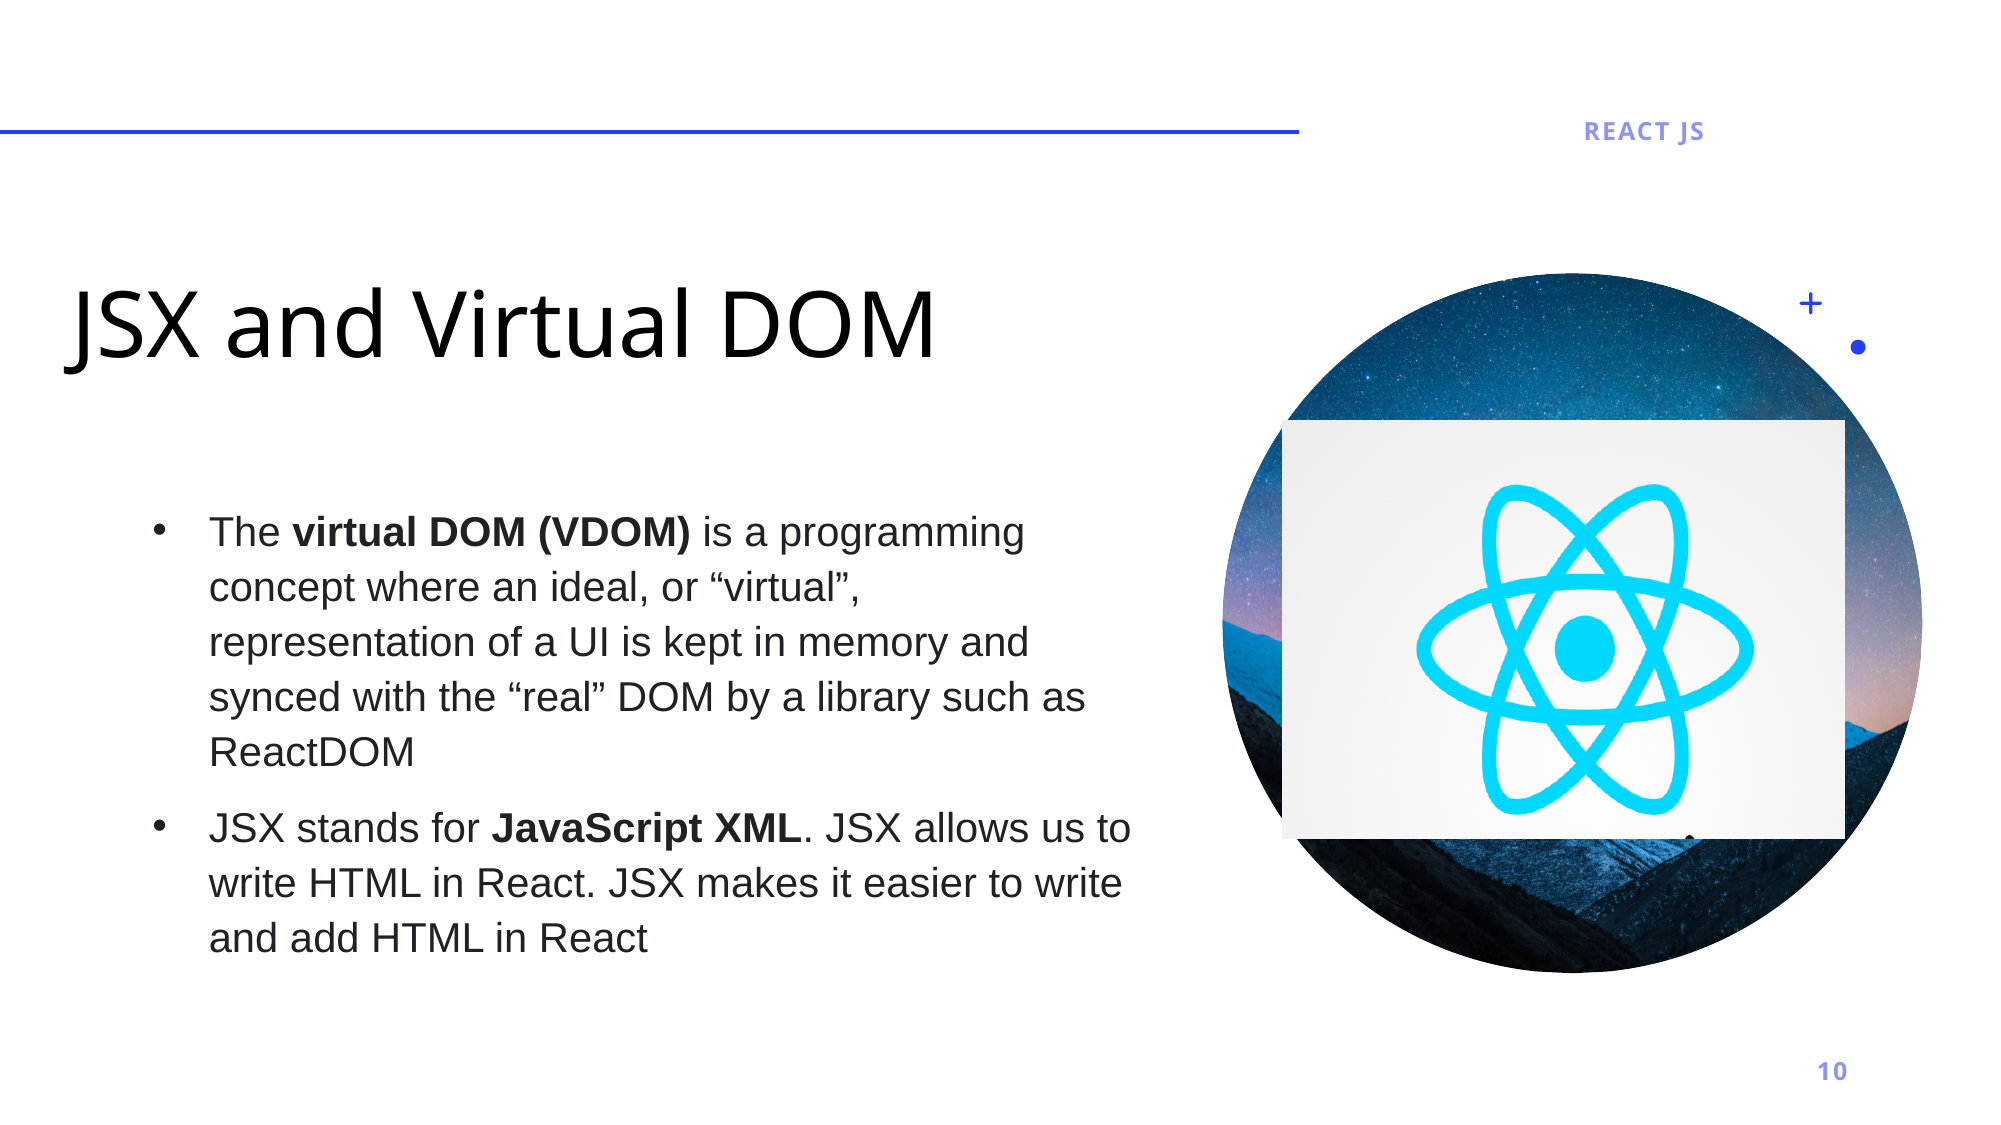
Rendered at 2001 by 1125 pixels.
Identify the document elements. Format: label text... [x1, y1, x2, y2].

slide_number 10 [1412, 1042, 1863, 1103]
list The virtual DOM (VDOM) is a programming concept where an ideal, or “virtual”, representation of a UI is kept in memory and synced with the “real” DOM by a library such as ReactDOM JSX stands for JavaScript XML. JSX allows us to write HTML in React. JSX makes it easier to write and add HTML in React [137, 420, 1153, 1043]
picture [1222, 273, 1923, 974]
footer React JS [1306, 101, 1982, 162]
title JSX and Virtual DOM [56, 148, 1260, 385]
